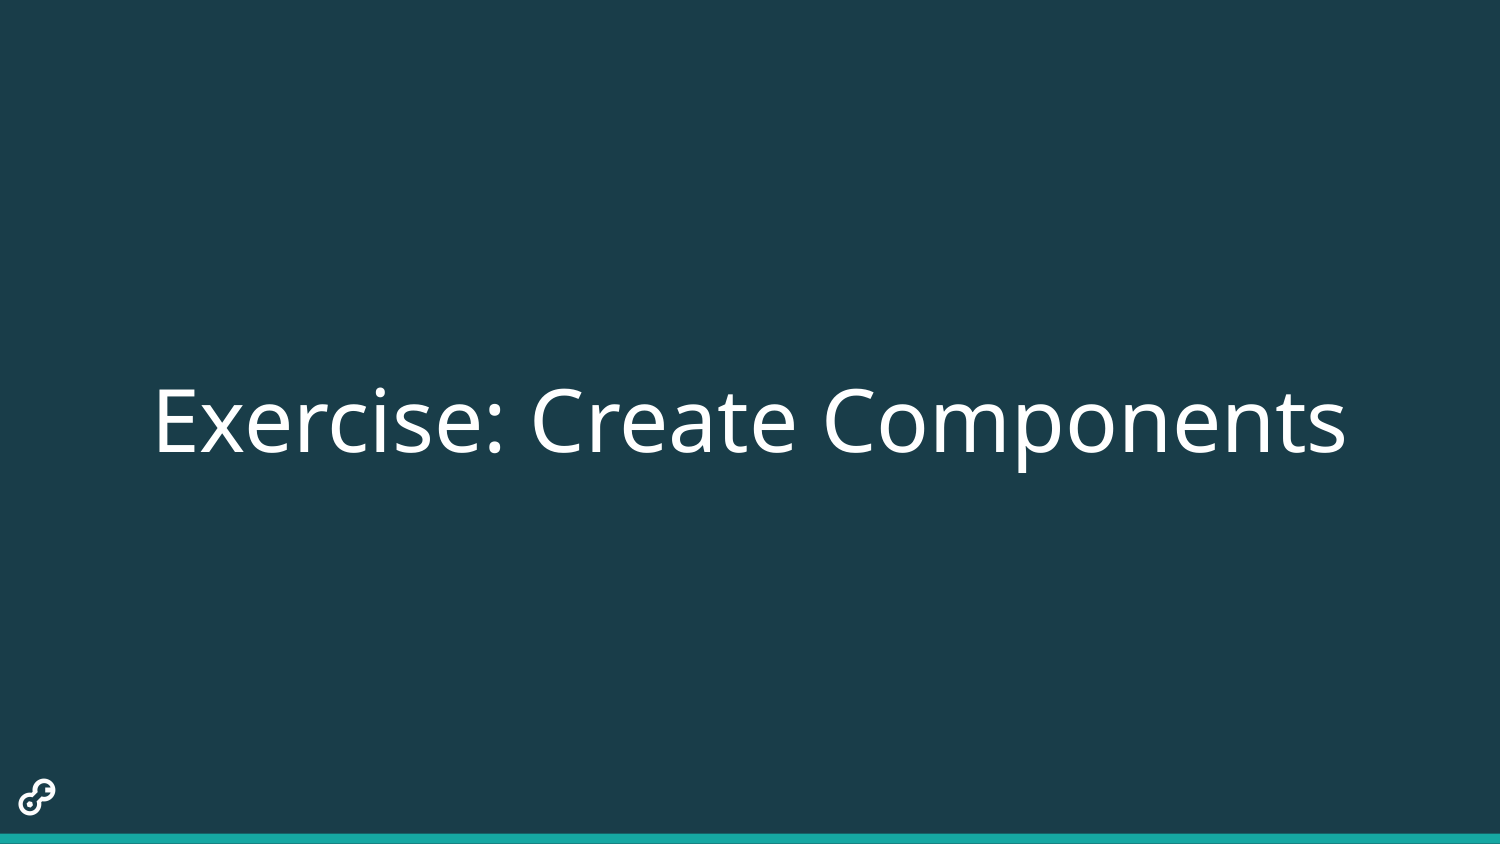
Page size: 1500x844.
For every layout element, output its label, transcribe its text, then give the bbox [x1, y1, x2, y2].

title Exercise: Create Components [51, 358, 1449, 486]
picture [12, 772, 62, 822]
